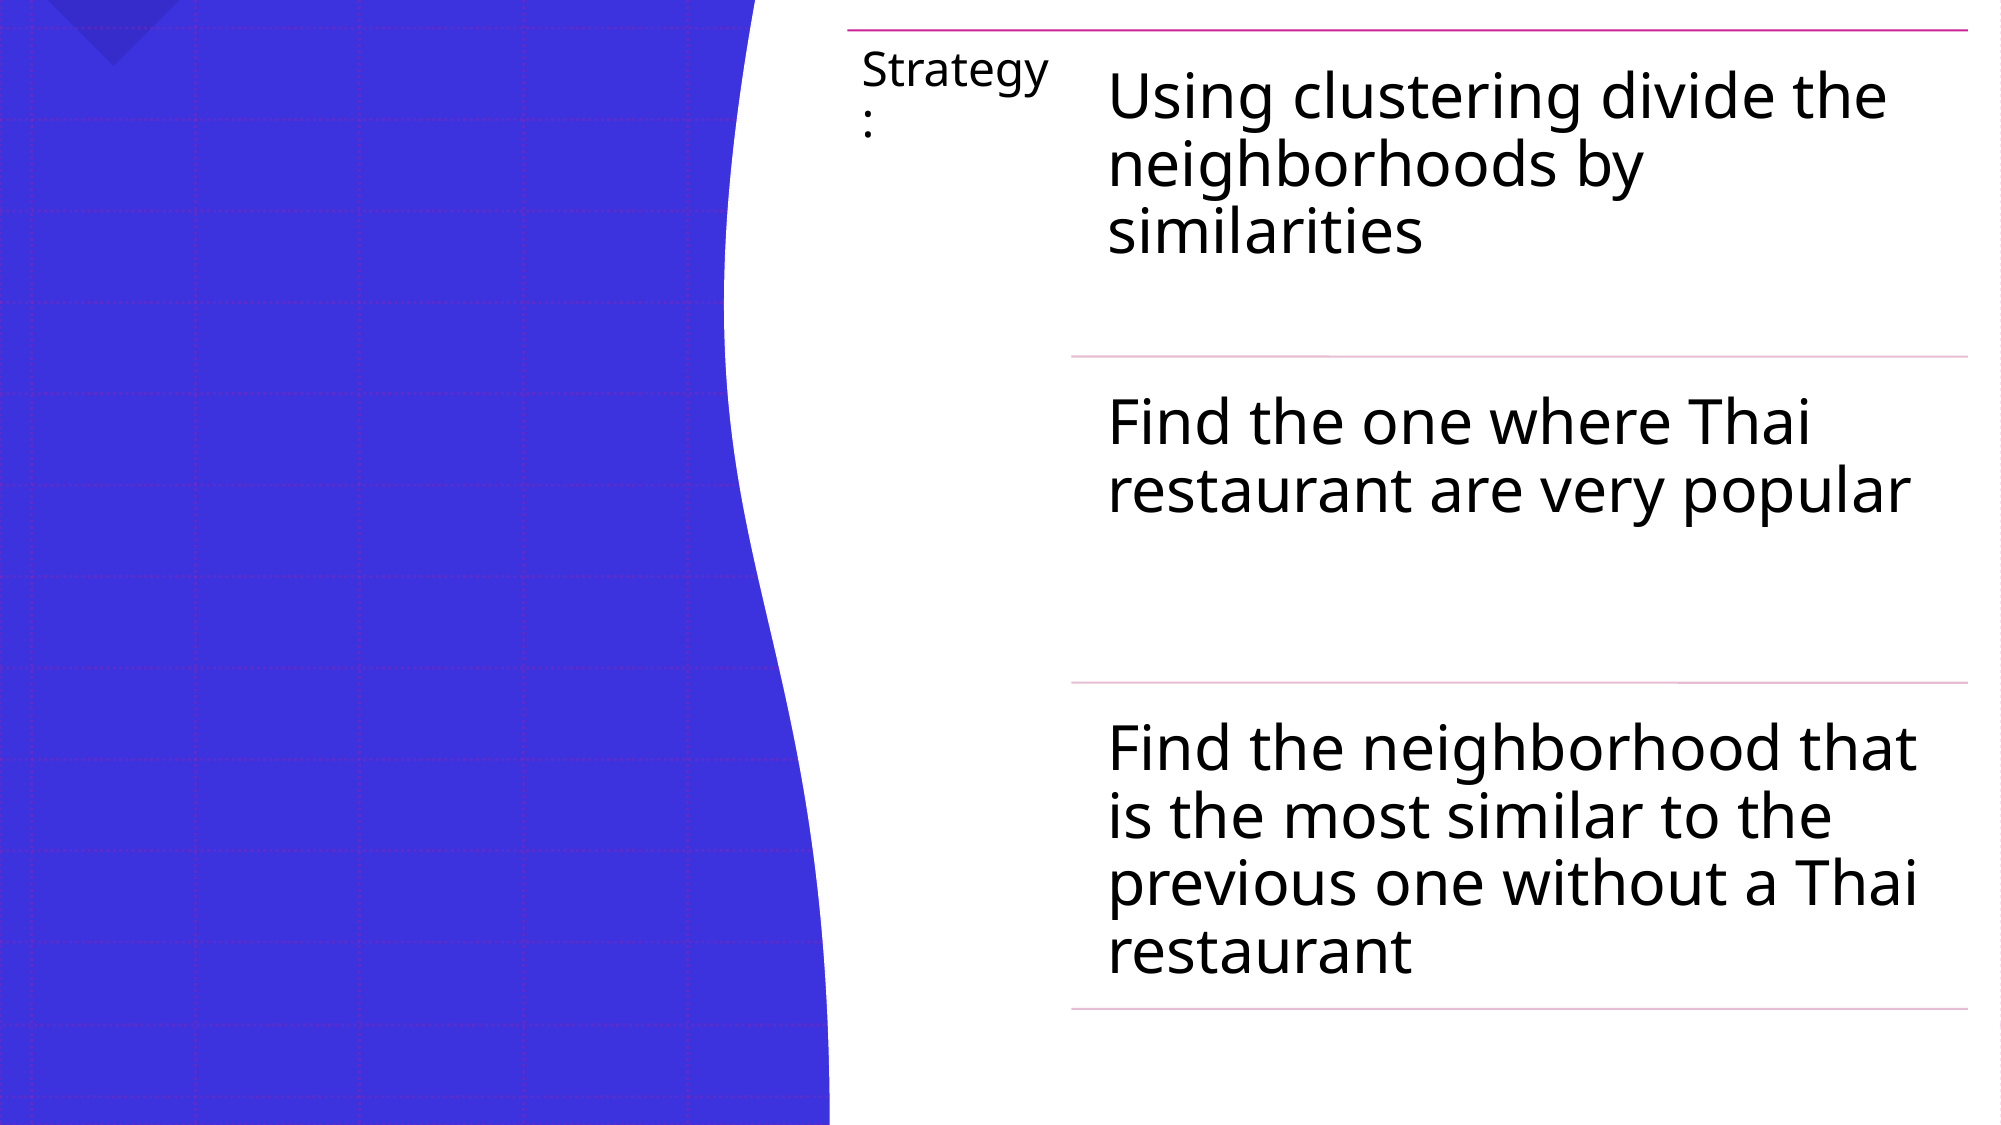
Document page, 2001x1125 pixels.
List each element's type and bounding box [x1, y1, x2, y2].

text_box [0, 0, 2000, 1125]
text_box [847, 30, 1968, 1025]
